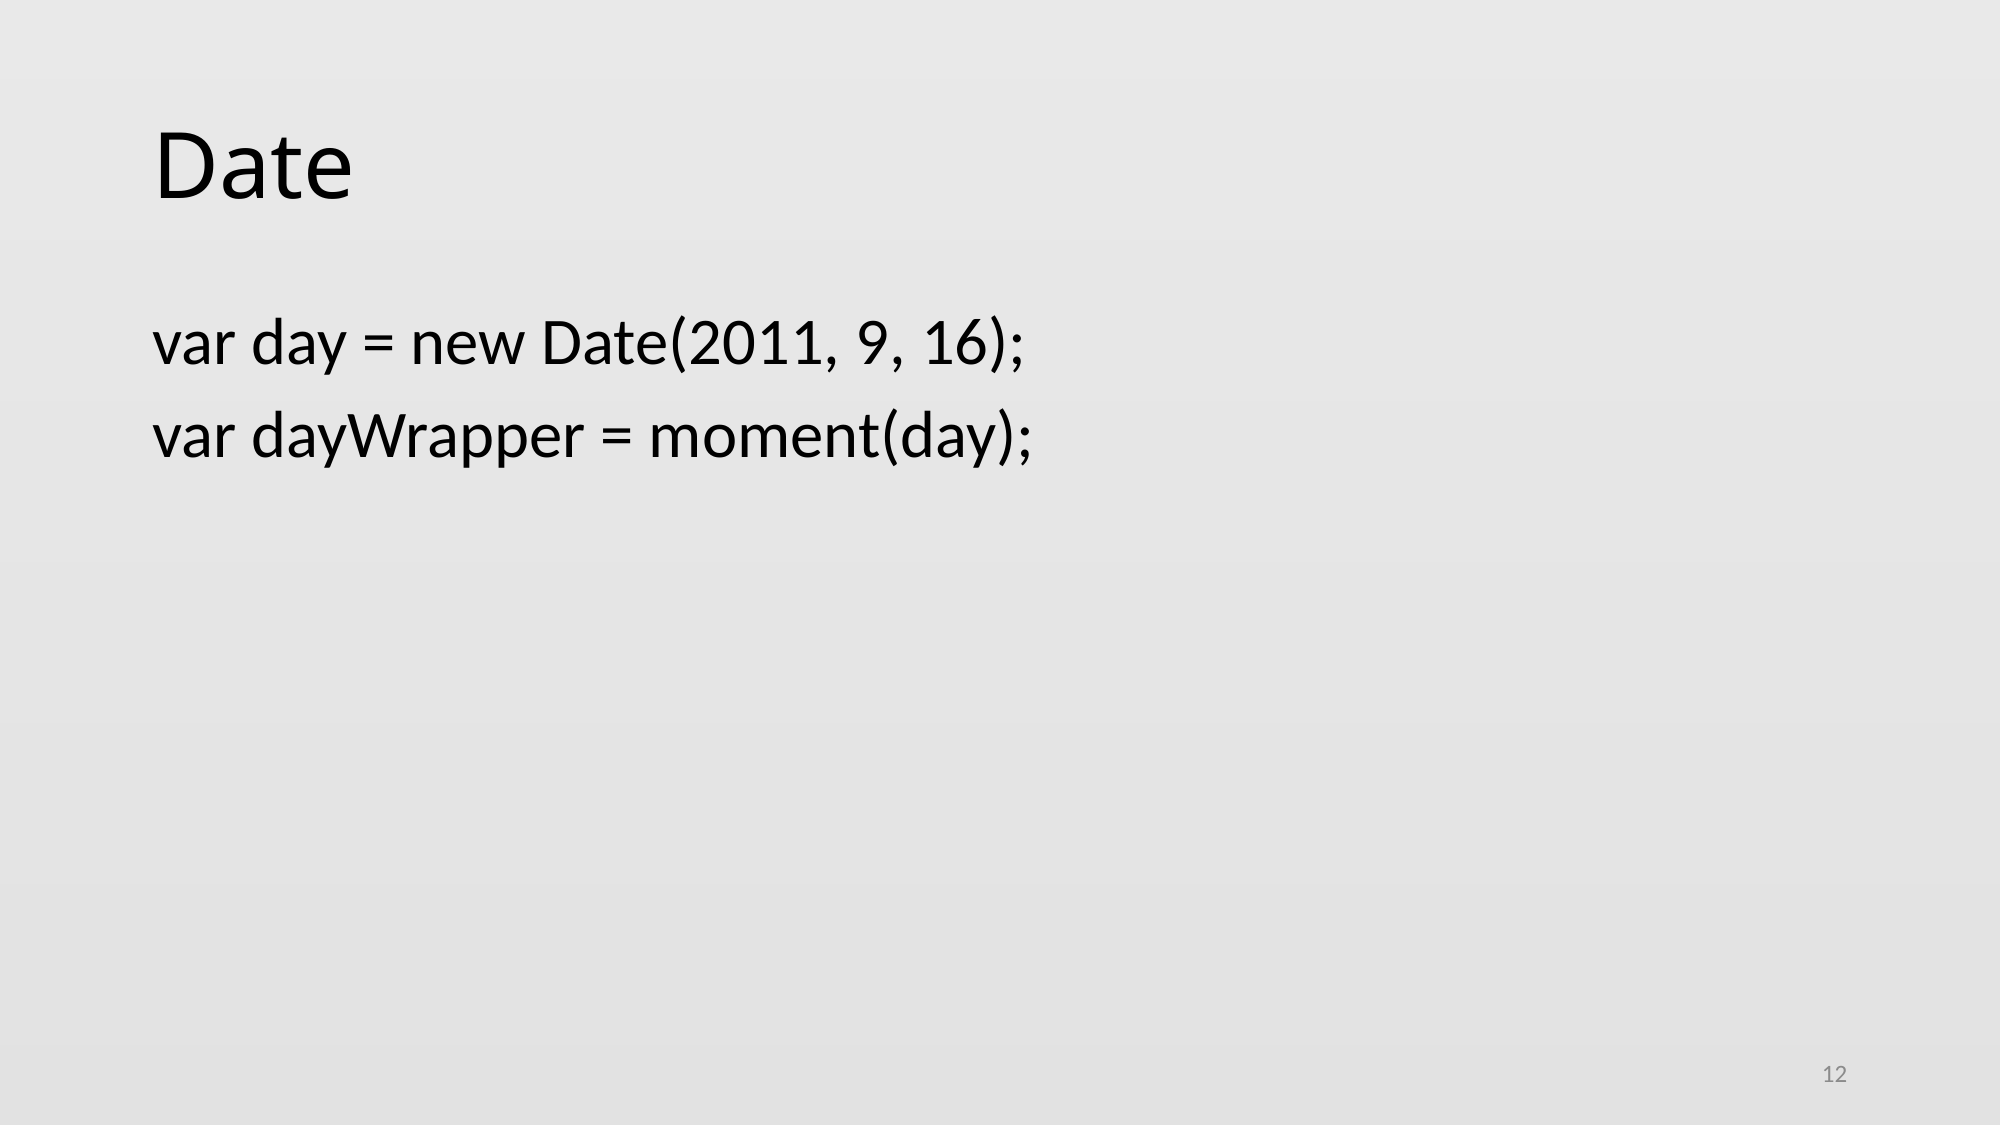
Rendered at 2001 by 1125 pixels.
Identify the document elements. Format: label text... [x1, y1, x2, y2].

title Date [137, 59, 1863, 278]
list var day = new Date(2011, 9, 16); var dayWrapper = moment(day); [137, 299, 1863, 1014]
slide_number 12 [1412, 1042, 1863, 1103]
